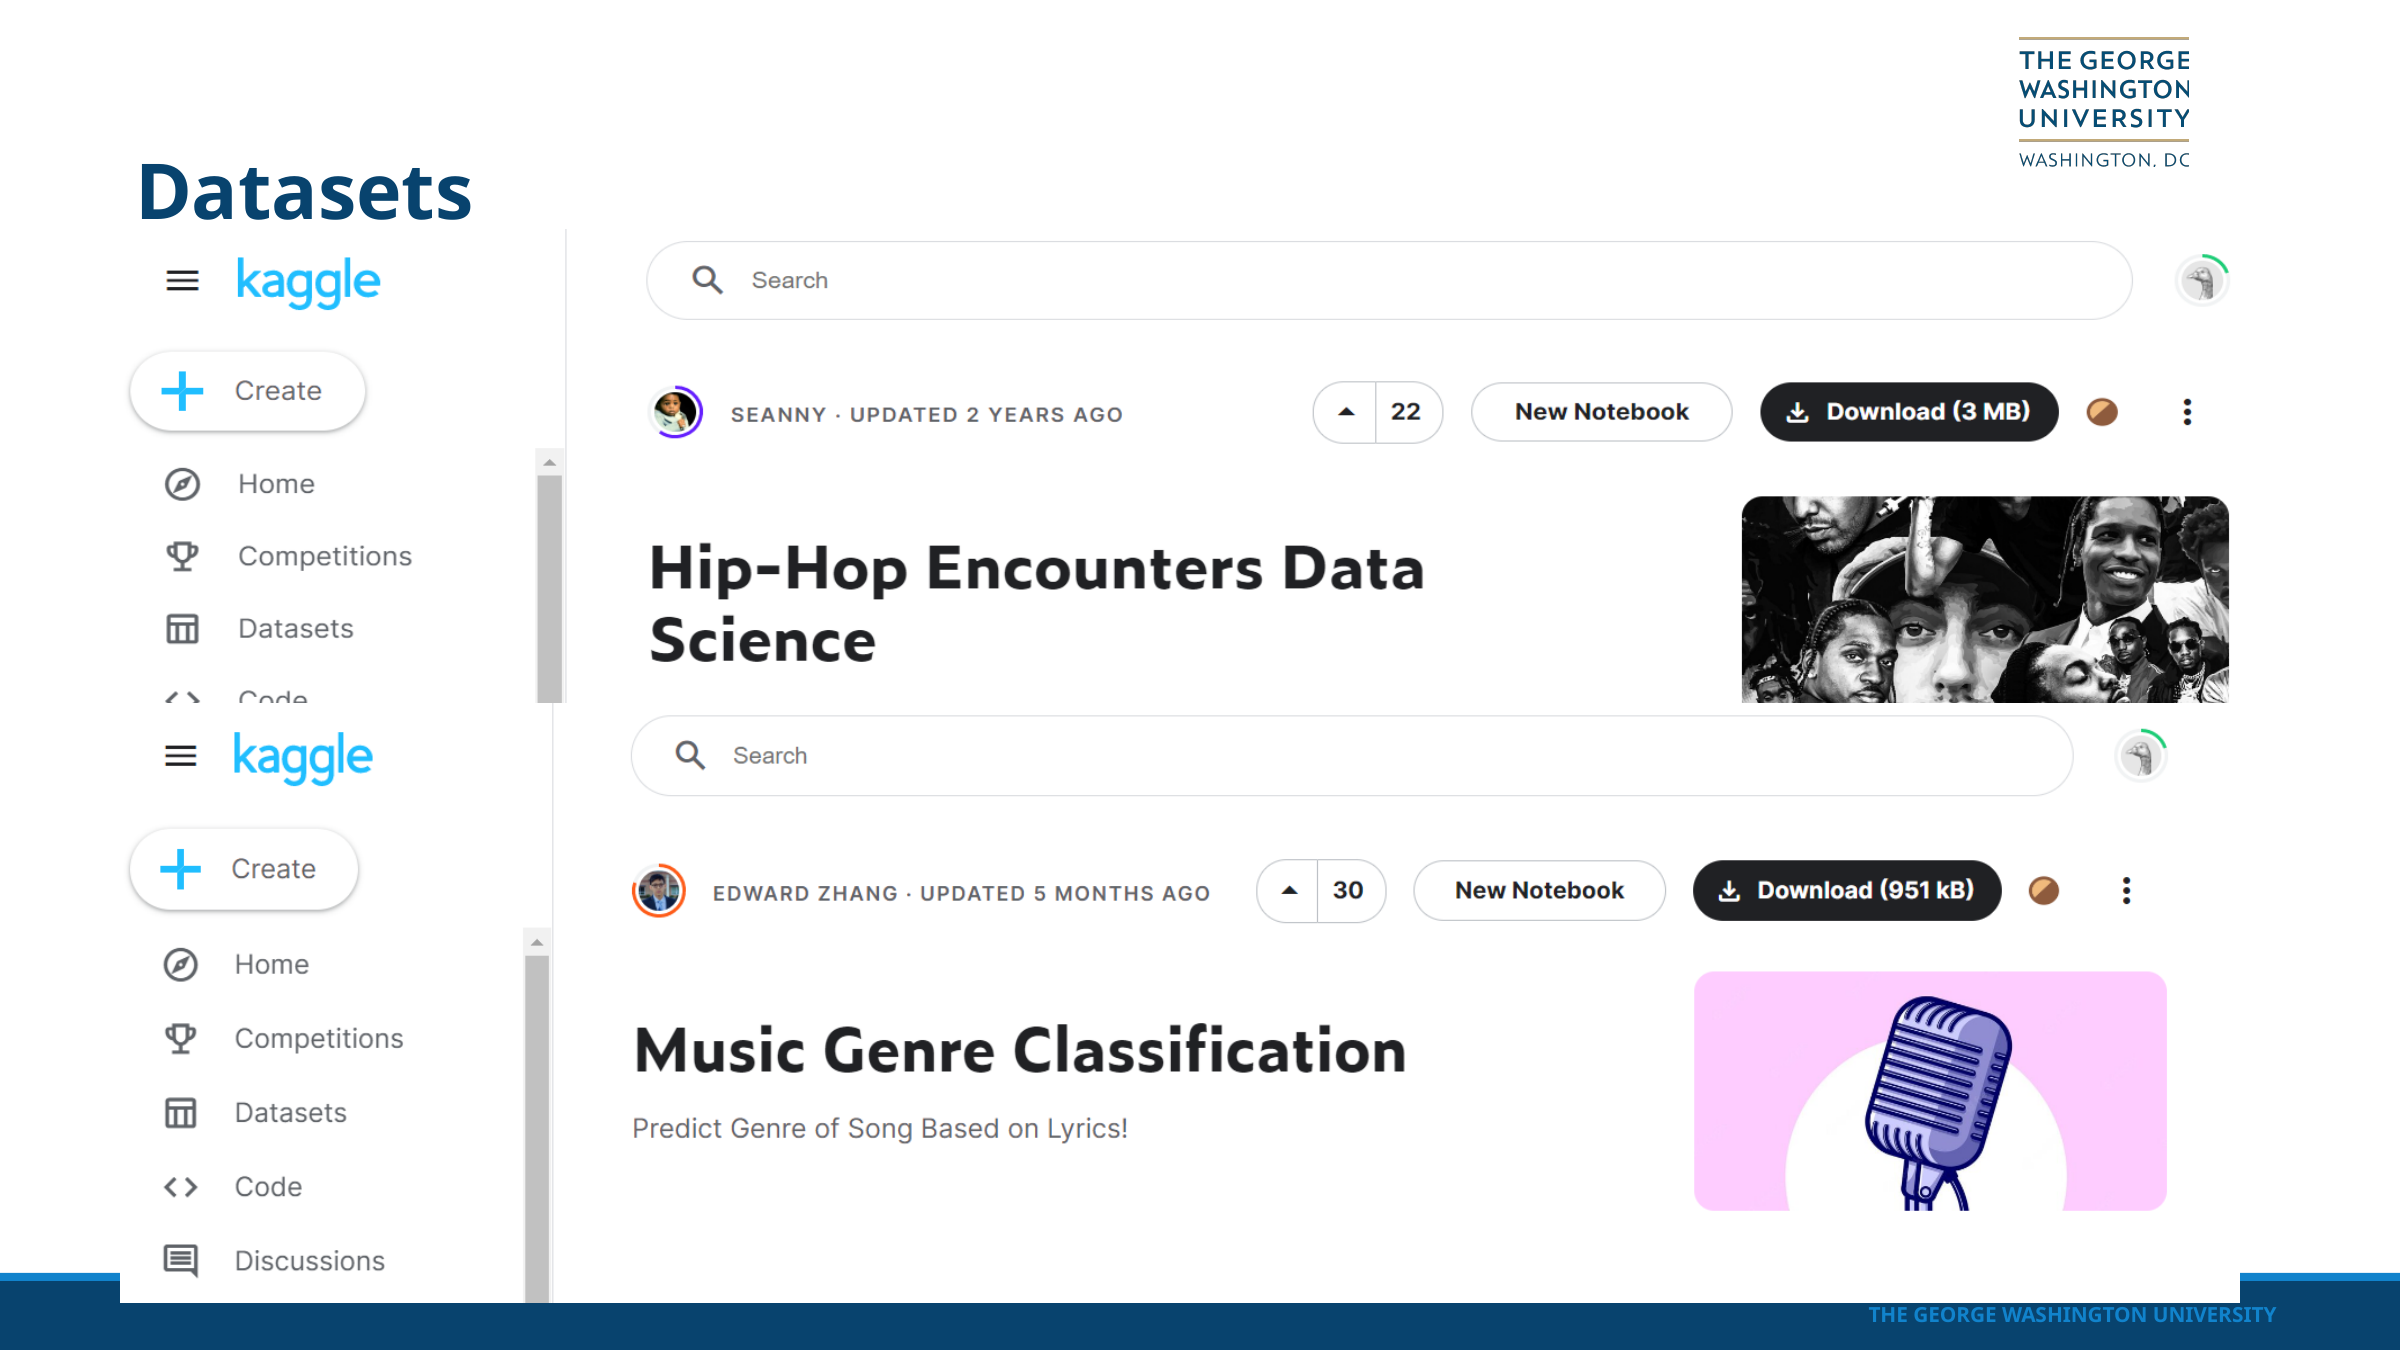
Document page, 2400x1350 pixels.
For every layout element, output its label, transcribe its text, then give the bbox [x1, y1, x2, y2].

picture [2019, 37, 2189, 167]
title Datasets [120, 107, 1887, 205]
picture [119, 229, 2281, 1303]
